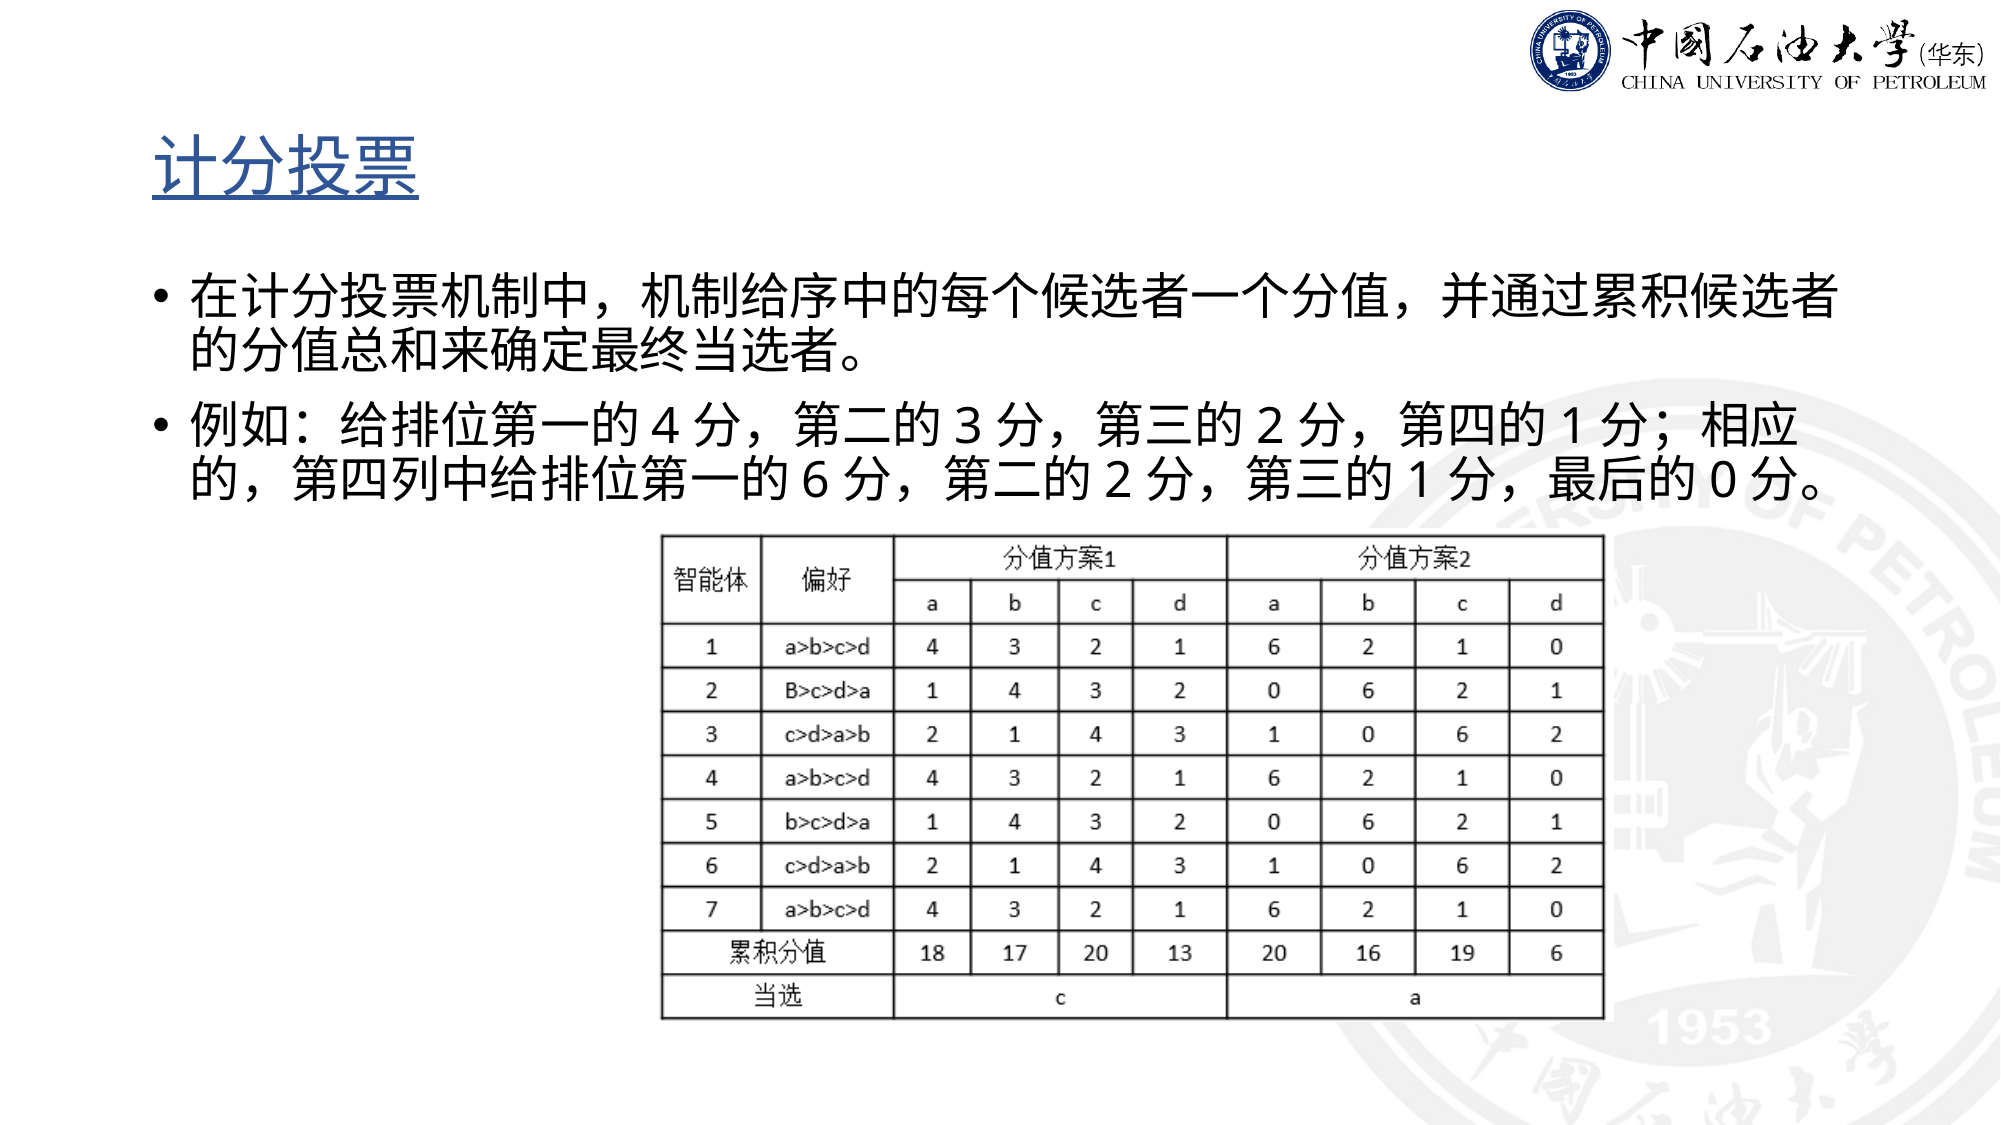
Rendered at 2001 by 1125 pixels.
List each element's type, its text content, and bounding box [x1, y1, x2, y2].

title 计分投票 [137, 59, 1863, 263]
list 在计分投票机制中，机制给序中的每个候选者一个分值，并通过累积候选者的分值总和来确定最终当选者。 例如：给排位第一的4分，第二的3分，第三的2分，第四的1分；相应的，第四列中给排位第一的6分，第二的2分，第三的1分，最后的0分。 [137, 263, 1875, 960]
picture [0, 0, 2001, 1125]
